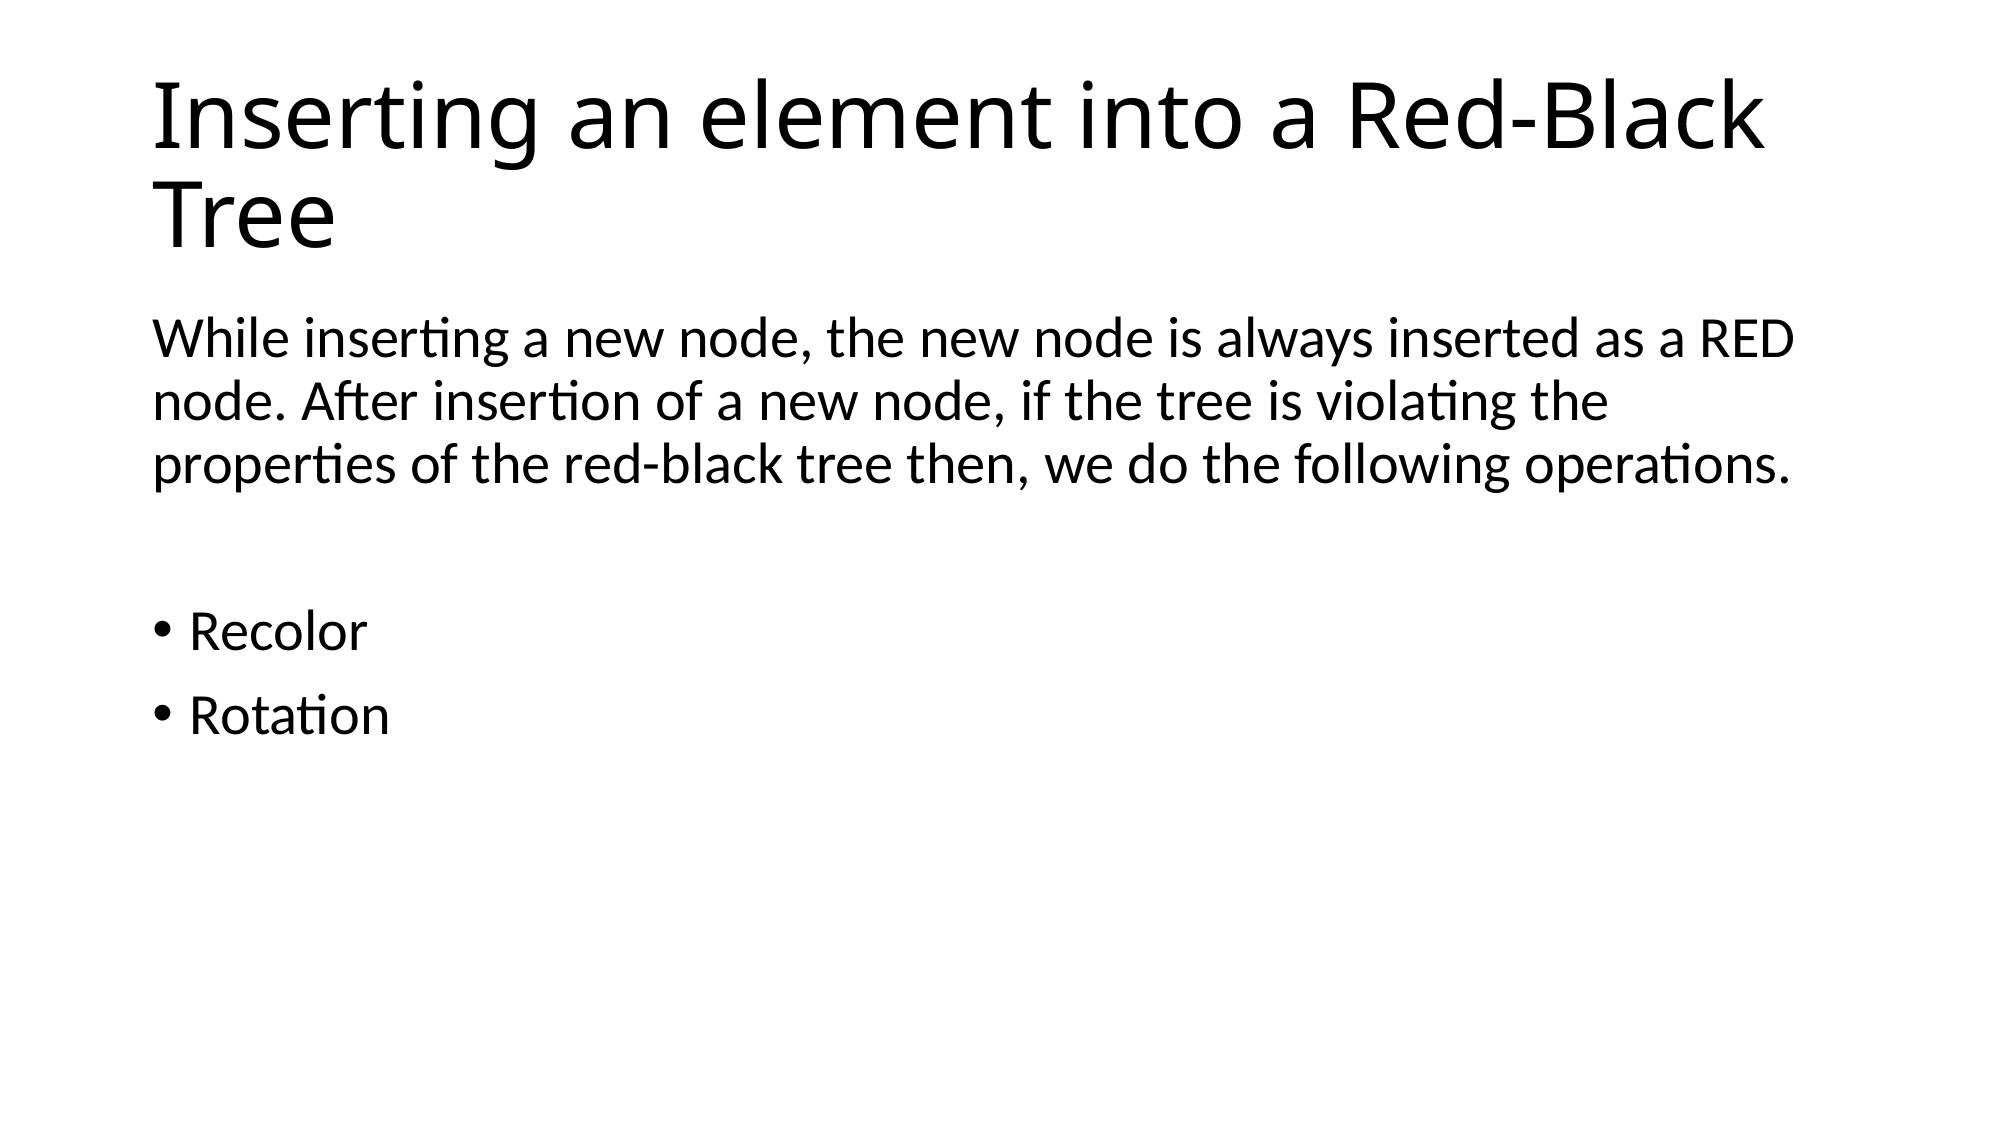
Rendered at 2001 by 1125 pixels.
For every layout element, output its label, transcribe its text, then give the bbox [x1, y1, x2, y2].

list While inserting a new node, the new node is always inserted as a RED node. After insertion of a new node, if the tree is violating the properties of the red-black tree then, we do the following operations. Recolor Rotation [137, 299, 1863, 1014]
title Inserting an element into a Red-Black Tree [137, 59, 1863, 278]
